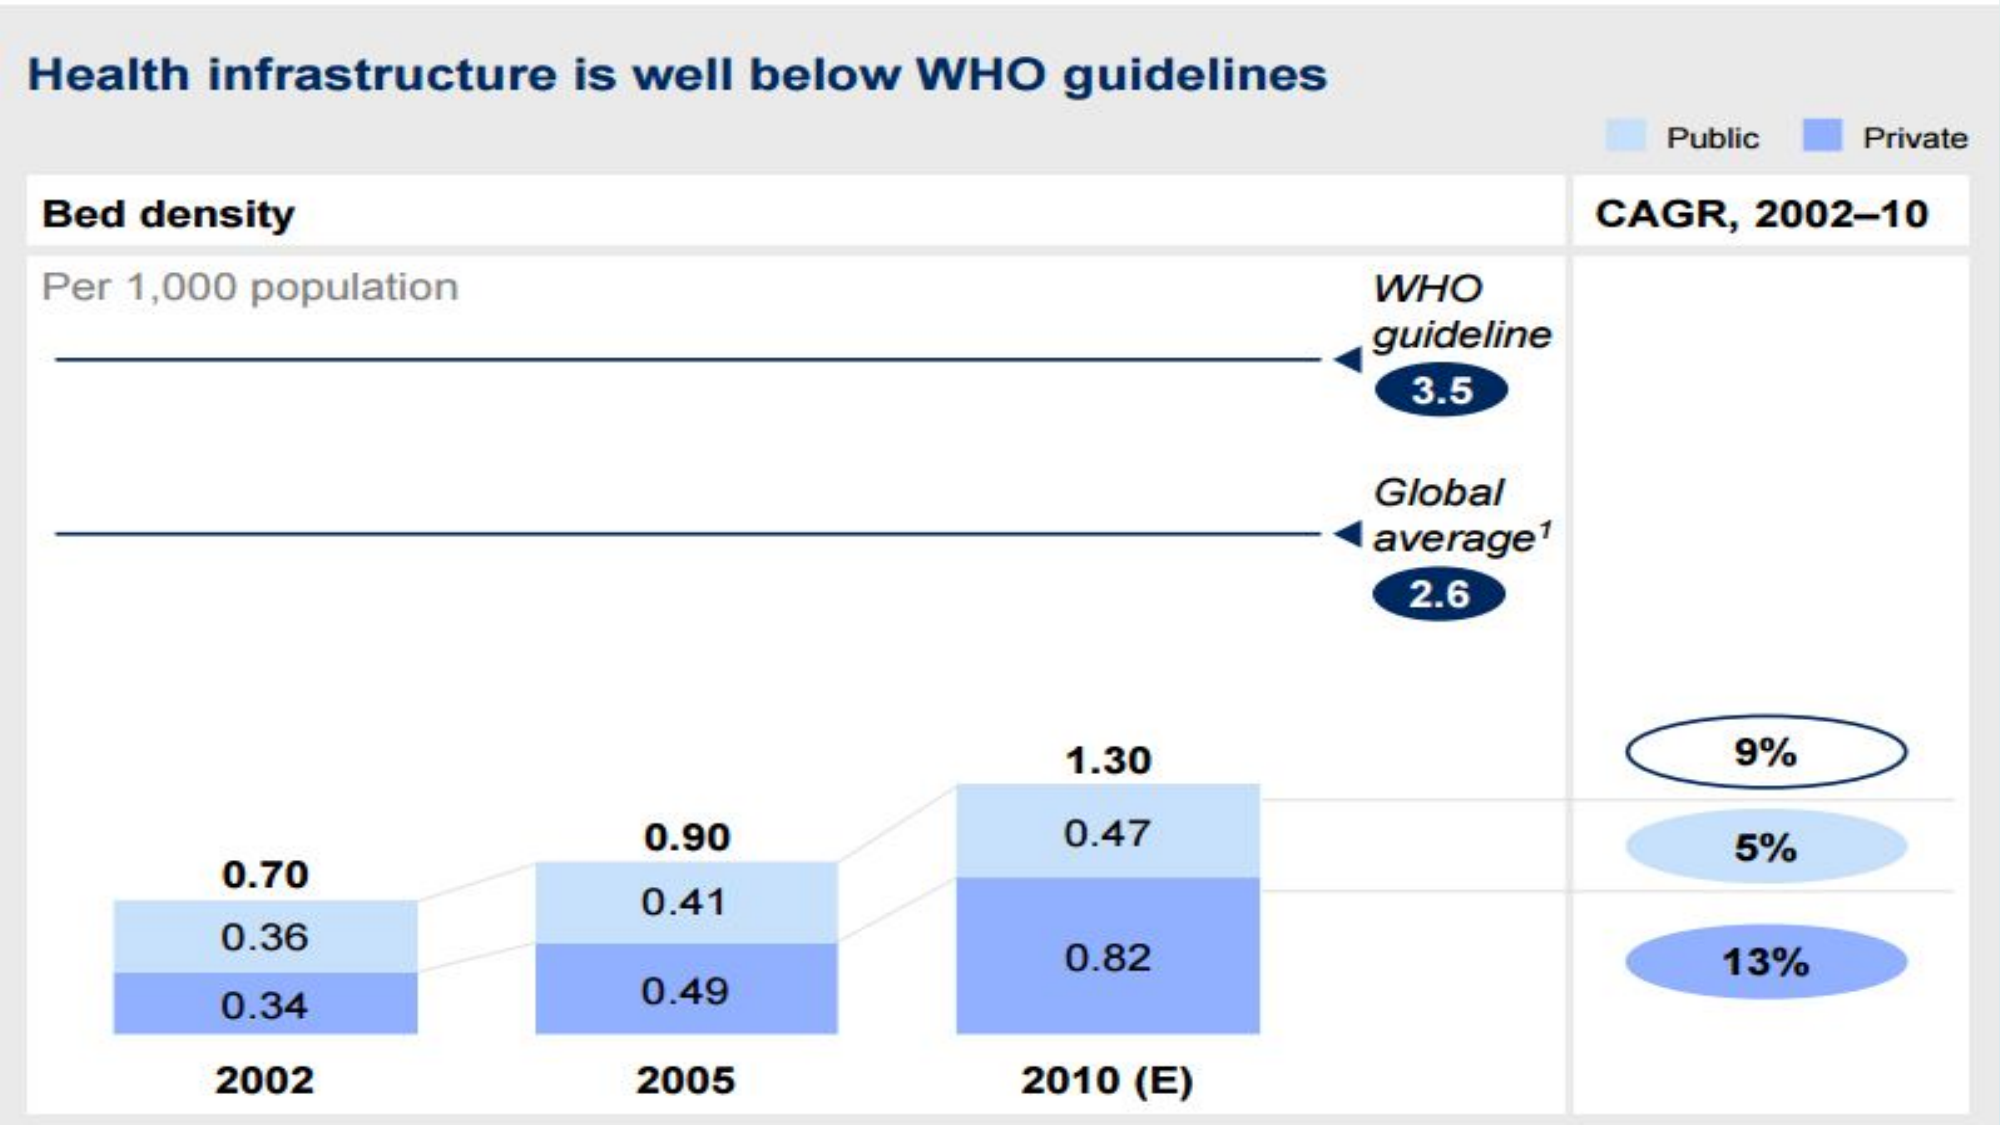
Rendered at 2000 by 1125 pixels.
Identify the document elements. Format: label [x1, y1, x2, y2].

list [0, 0, 2000, 1125]
